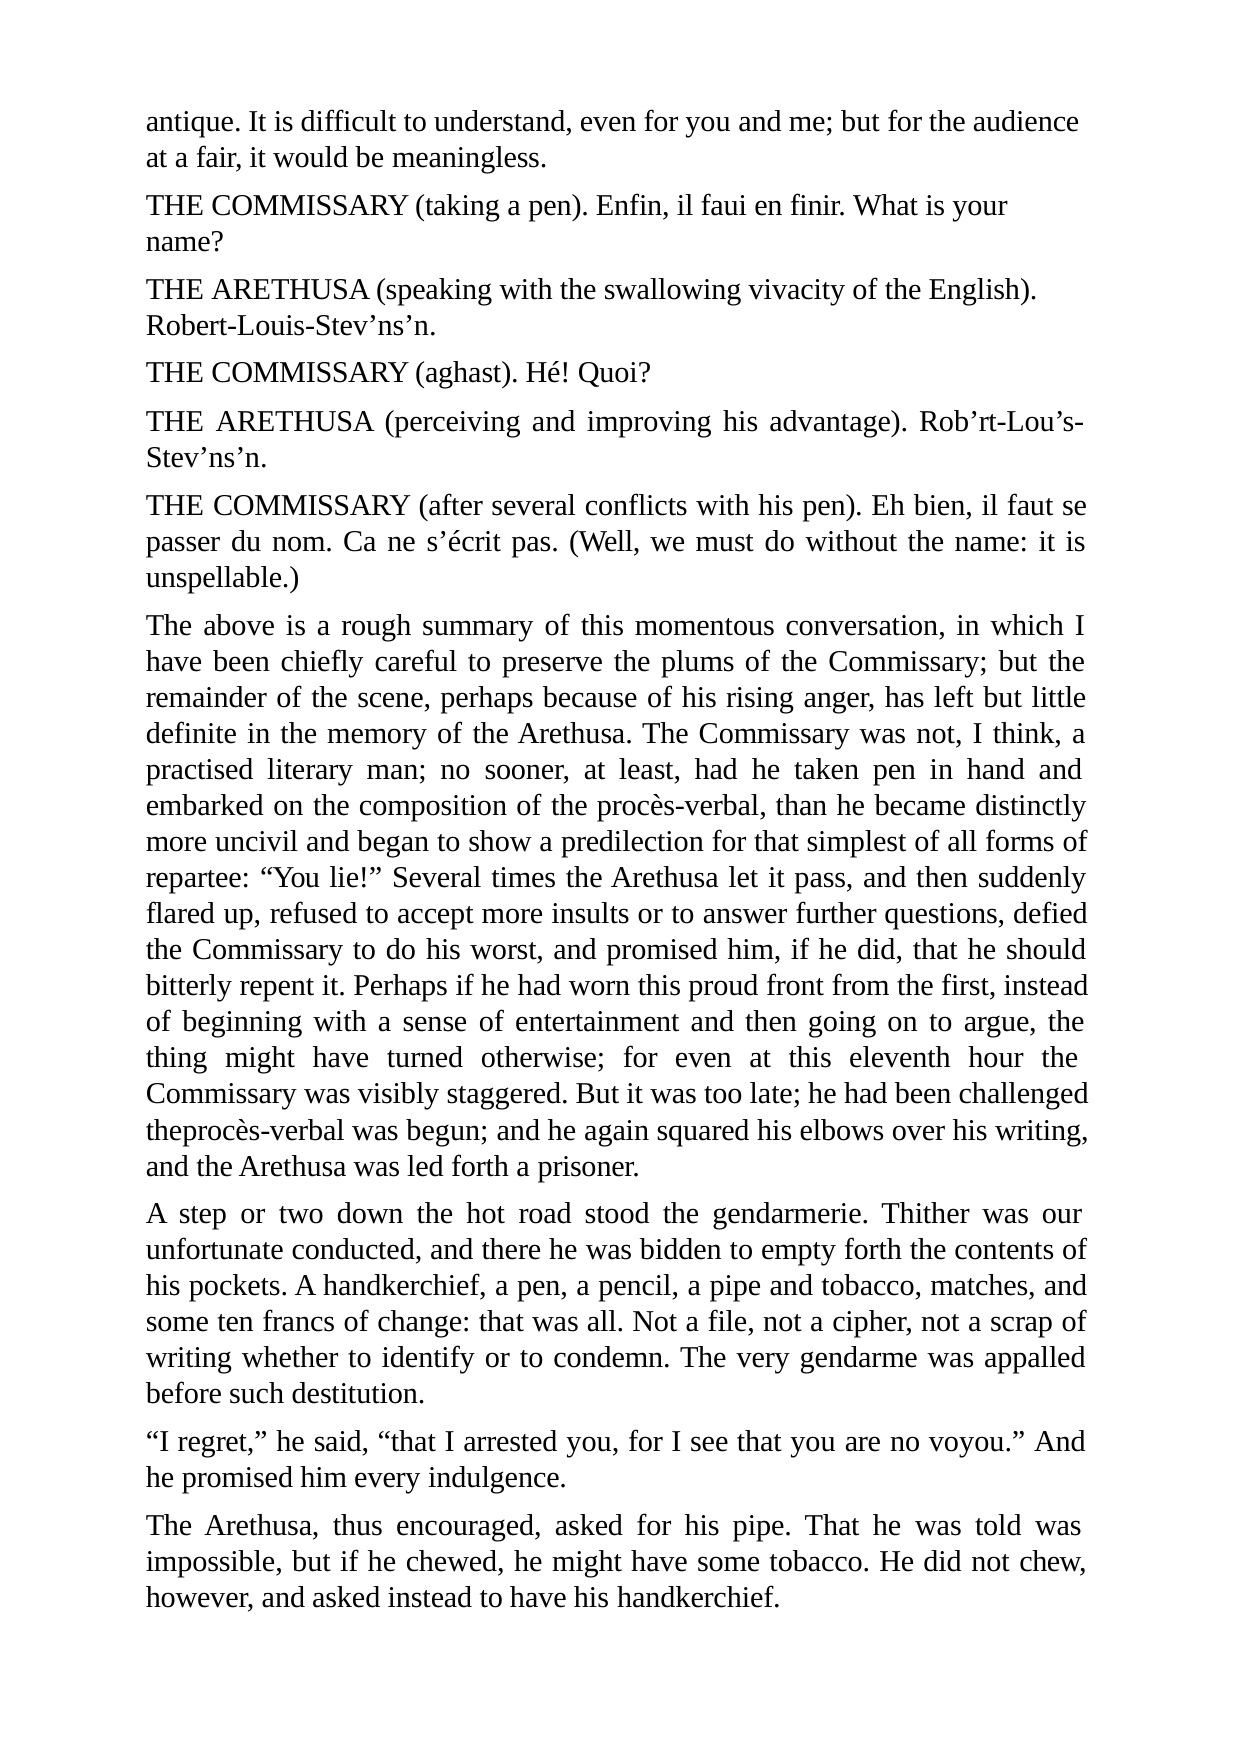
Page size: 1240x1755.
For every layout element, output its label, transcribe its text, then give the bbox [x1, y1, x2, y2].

text_box antique. It is difficult to understand, even for you and me; but for the audience at a fair, it would be meaningless. THE COMMISSARY (taking a pen). Enfin, il faui en finir. What is your name? THE ARETHUSA (speaking with the swallowing vivacity of the English). Robert-Louis-Stev’ns’n. THE COMMISSARY (aghast). Hé! Quoi? THE ARETHUSA (perceiving and improving his advantage). Rob’rt-Lou’s- Stev’ns’n. THE COMMISSARY (after several conflicts with his pen). Eh bien, il faut se passer du nom. Ca ne s’écrit pas. (Well, we must do without the name: it is unspellable.) The above is a rough summary of this momentous conversation, in which I have been chiefly careful to preserve the plums of the Commissary; but the remainder of the scene, perhaps because of his rising anger, has left but little definite in the memory of the Arethusa. The Commissary was not, I think, a practised literary man; no sooner, at least, had he taken pen in hand and embarked on the composition of the procès-verbal, than he became distinctly more uncivil and began to show a predilection for that simplest of all forms of repartee: “You lie!” Several times the Arethusa let it pass, and then suddenly flared up, refused to accept more insults or to answer further questions, defied the Commissary to do his worst, and promised him, if he did, that he should bitterly repent it. Perhaps if he had worn this proud front from the first, instead of beginning with a sense of entertainment and then going on to argue, the thing might have turned otherwise; for even at this eleventh hour the Commissary was visibly staggered. But it was too late; he had been challenged theprocès-verbal was begun; and he again squared his elbows over his writing, and the Arethusa was led forth a prisoner. A step or two down the hot road stood the gendarmerie. Thither was our unfortunate conducted, and there he was bidden to empty forth the contents of his pockets. A handkerchief, a pen, a pencil, a pipe and tobacco, matches, and some ten francs of change: that was all. Not a file, not a cipher, not a scrap of writing whether to identify or to condemn. The very gendarme was appalled before such destitution. “I regret,” he said, “that I arrested you, for I see that you are no voyou.” And he promised him every indulgence. The Arethusa, thus encouraged, asked for his pipe. That he was told was impossible, but if he chewed, he might have some tobacco. He did not chew, however, and asked instead to have his handkerchief. [143, 98, 1097, 1614]
